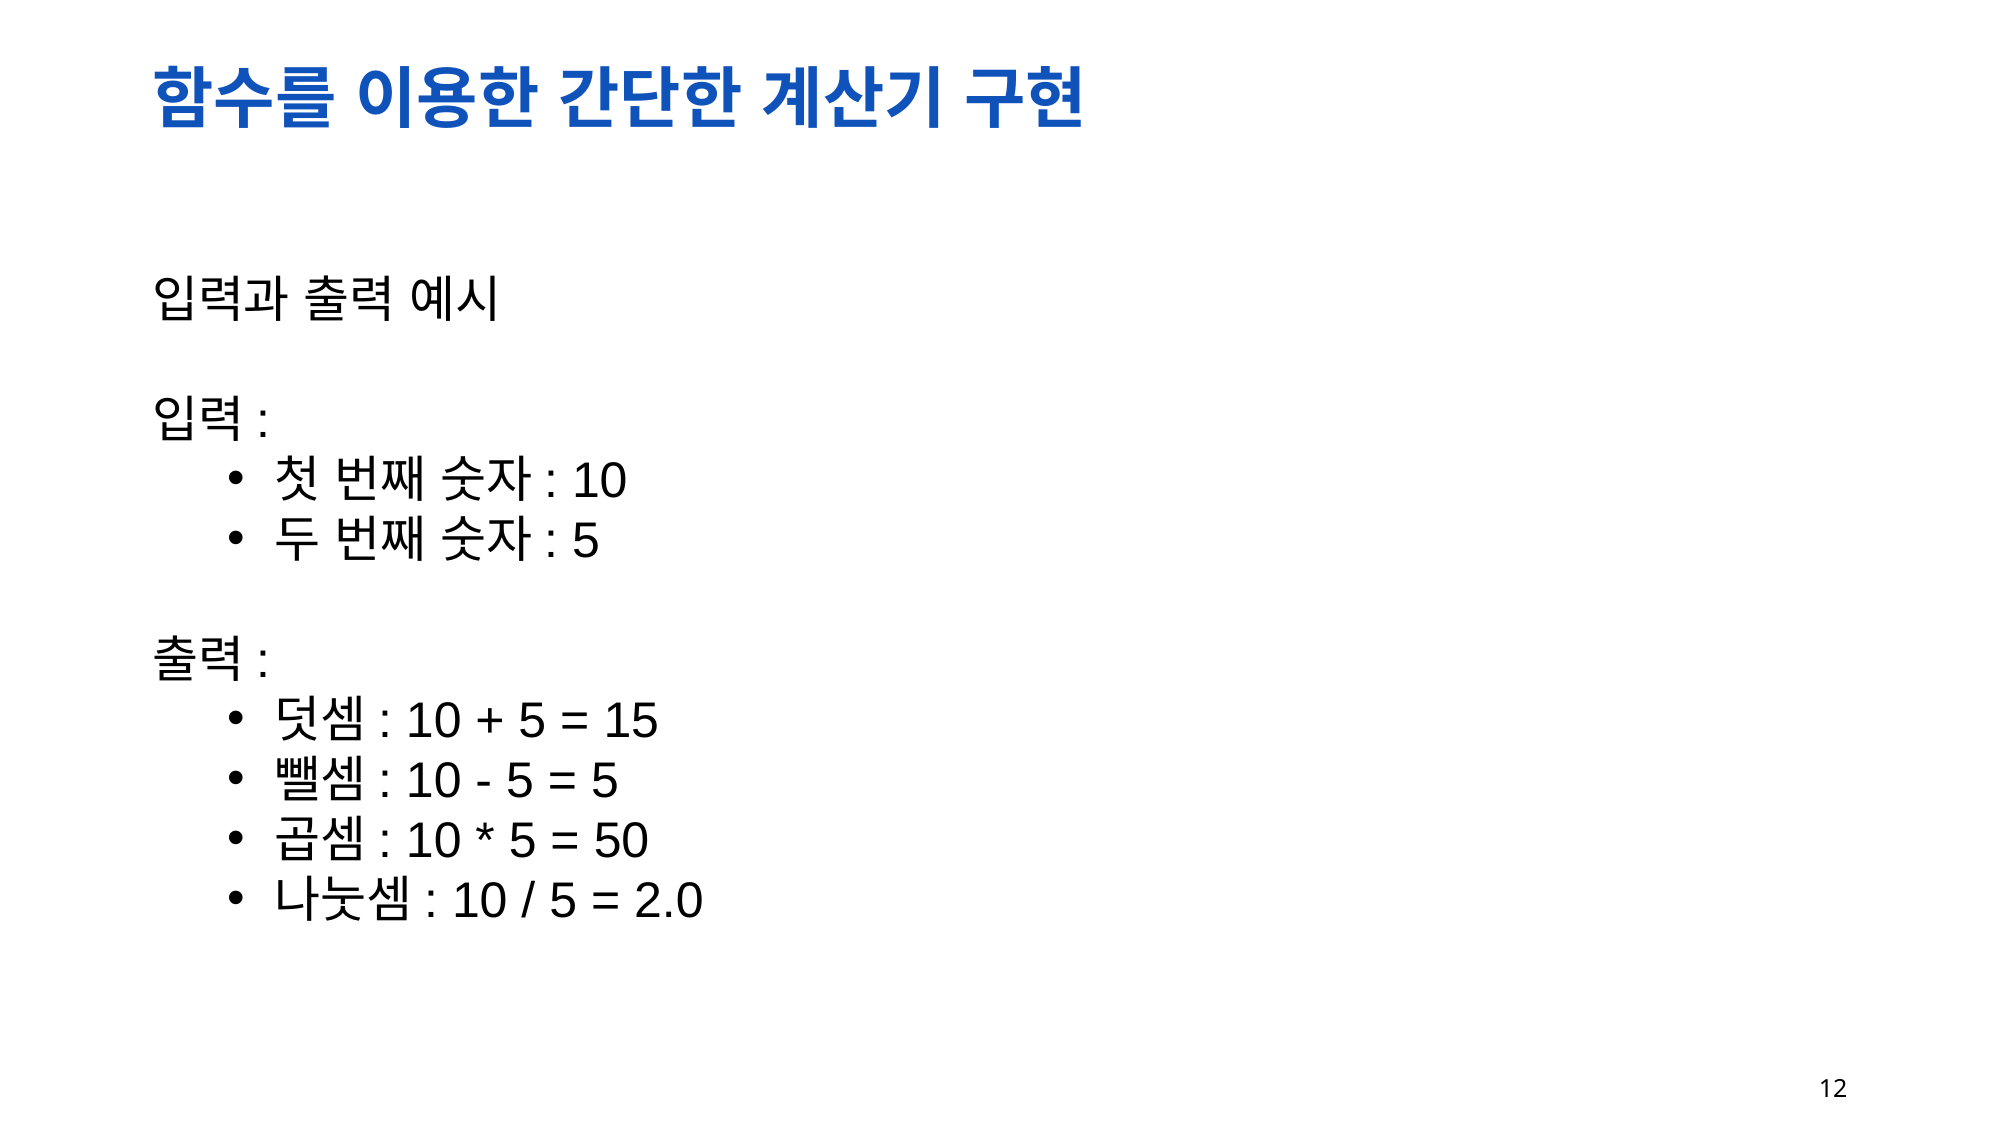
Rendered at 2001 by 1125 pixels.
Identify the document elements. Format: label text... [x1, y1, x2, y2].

title 함수를 이용한 간단한 계산기 구현 [137, 9, 1863, 194]
slide_number 12 [1412, 1059, 1863, 1120]
text_box 입력과 출력 예시 입력: 첫 번째 숫자: 10 두 번째 숫자: 5 출력: 덧셈: 10 + 5 = 15 뺄셈: 10 - 5 = 5 곱셈: 10 * 5 = 50 나눗셈: 10 / 5 = 2.0 [137, 259, 1863, 935]
